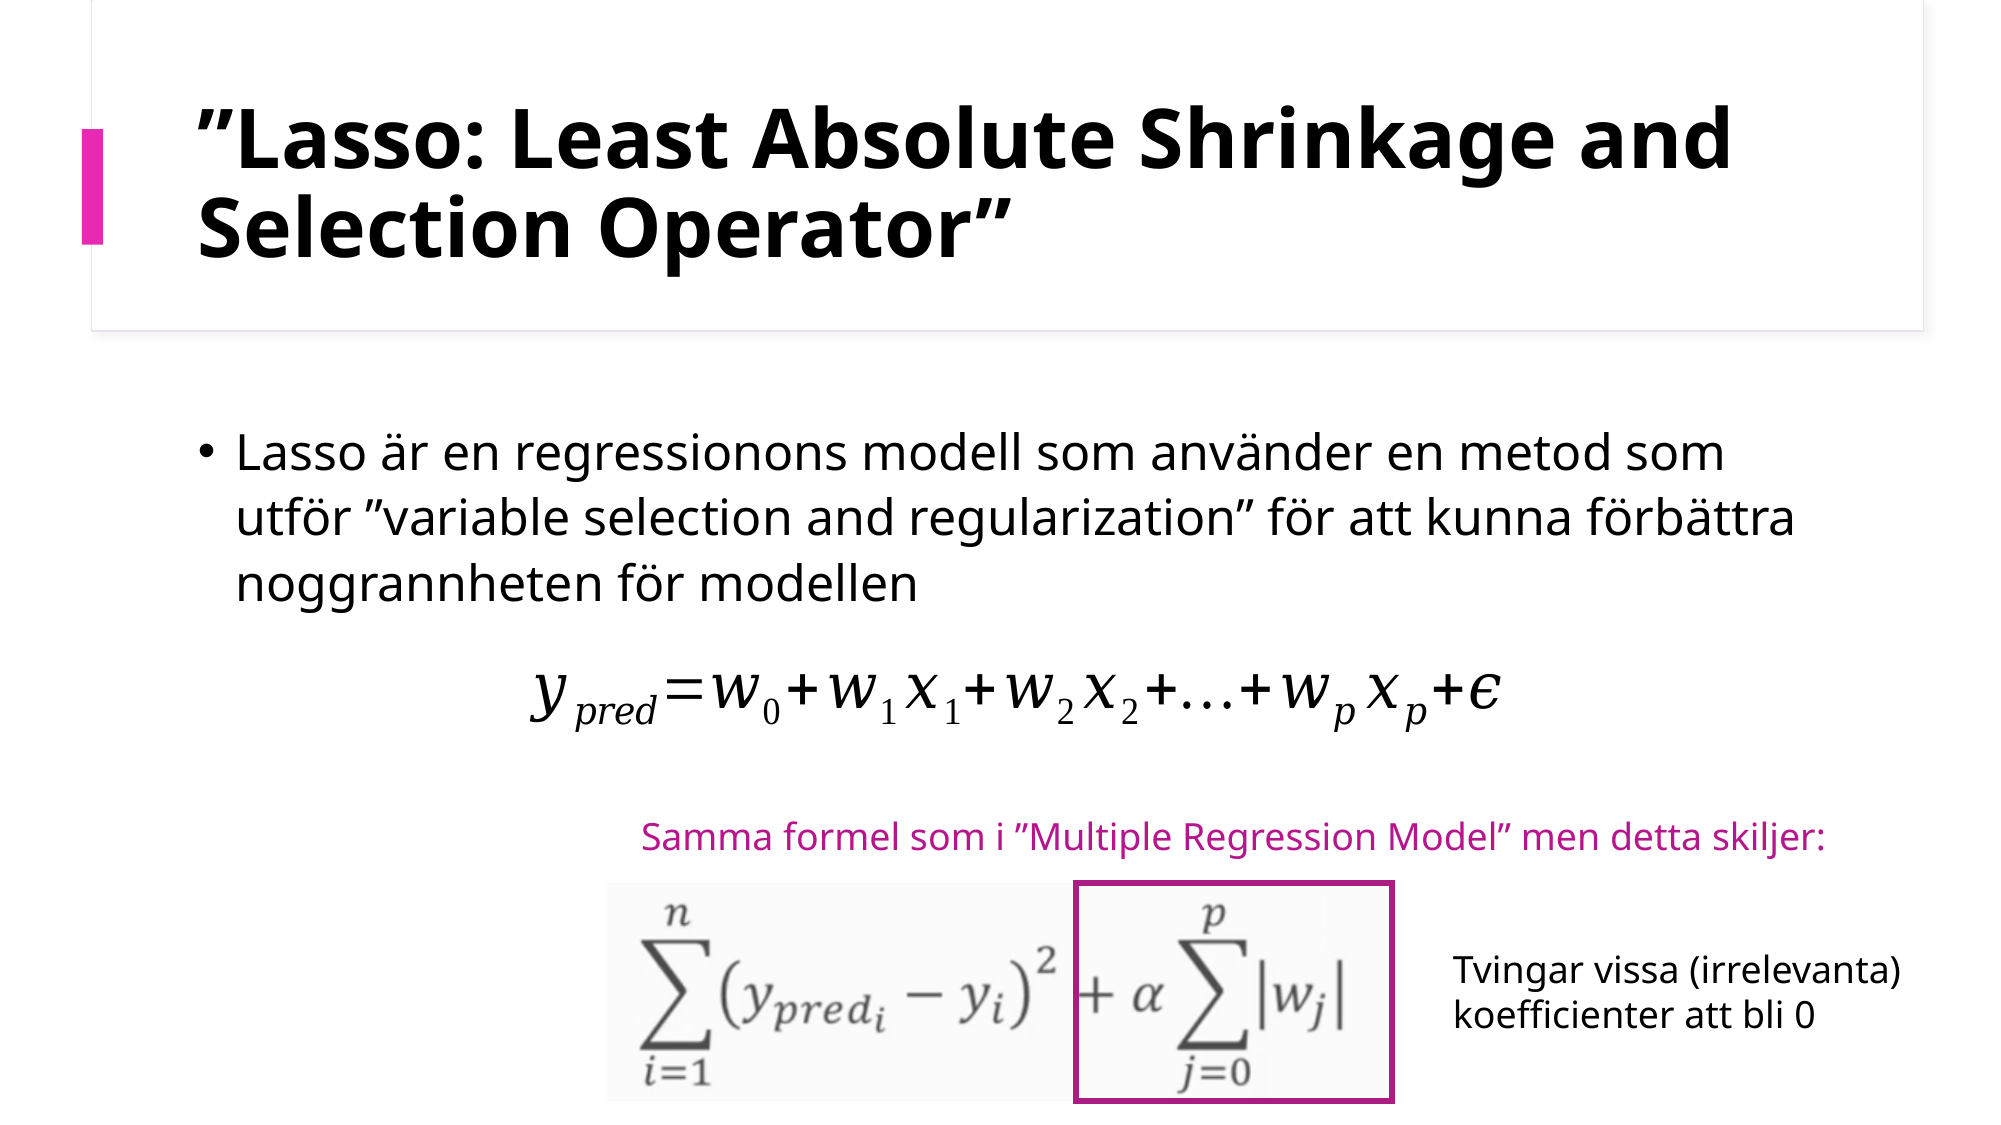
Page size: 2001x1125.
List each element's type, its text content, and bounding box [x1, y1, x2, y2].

list Lasso är en regressionons modell som använder en metod som utför ”variable selection and regularization” för att kunna förbättra noggrannheten för modellen [183, 406, 1851, 1013]
text_box Tvingar vissa (irrelevanta) koefficienter att bli 0 [1438, 939, 1917, 1044]
text_box Samma formel som i ”Multiple Regression Model” men detta skiljer: [626, 805, 1842, 866]
title ”Lasso: Least Absolute Shrinkage and Selection Operator” [183, 90, 1851, 284]
picture [607, 883, 1393, 1101]
